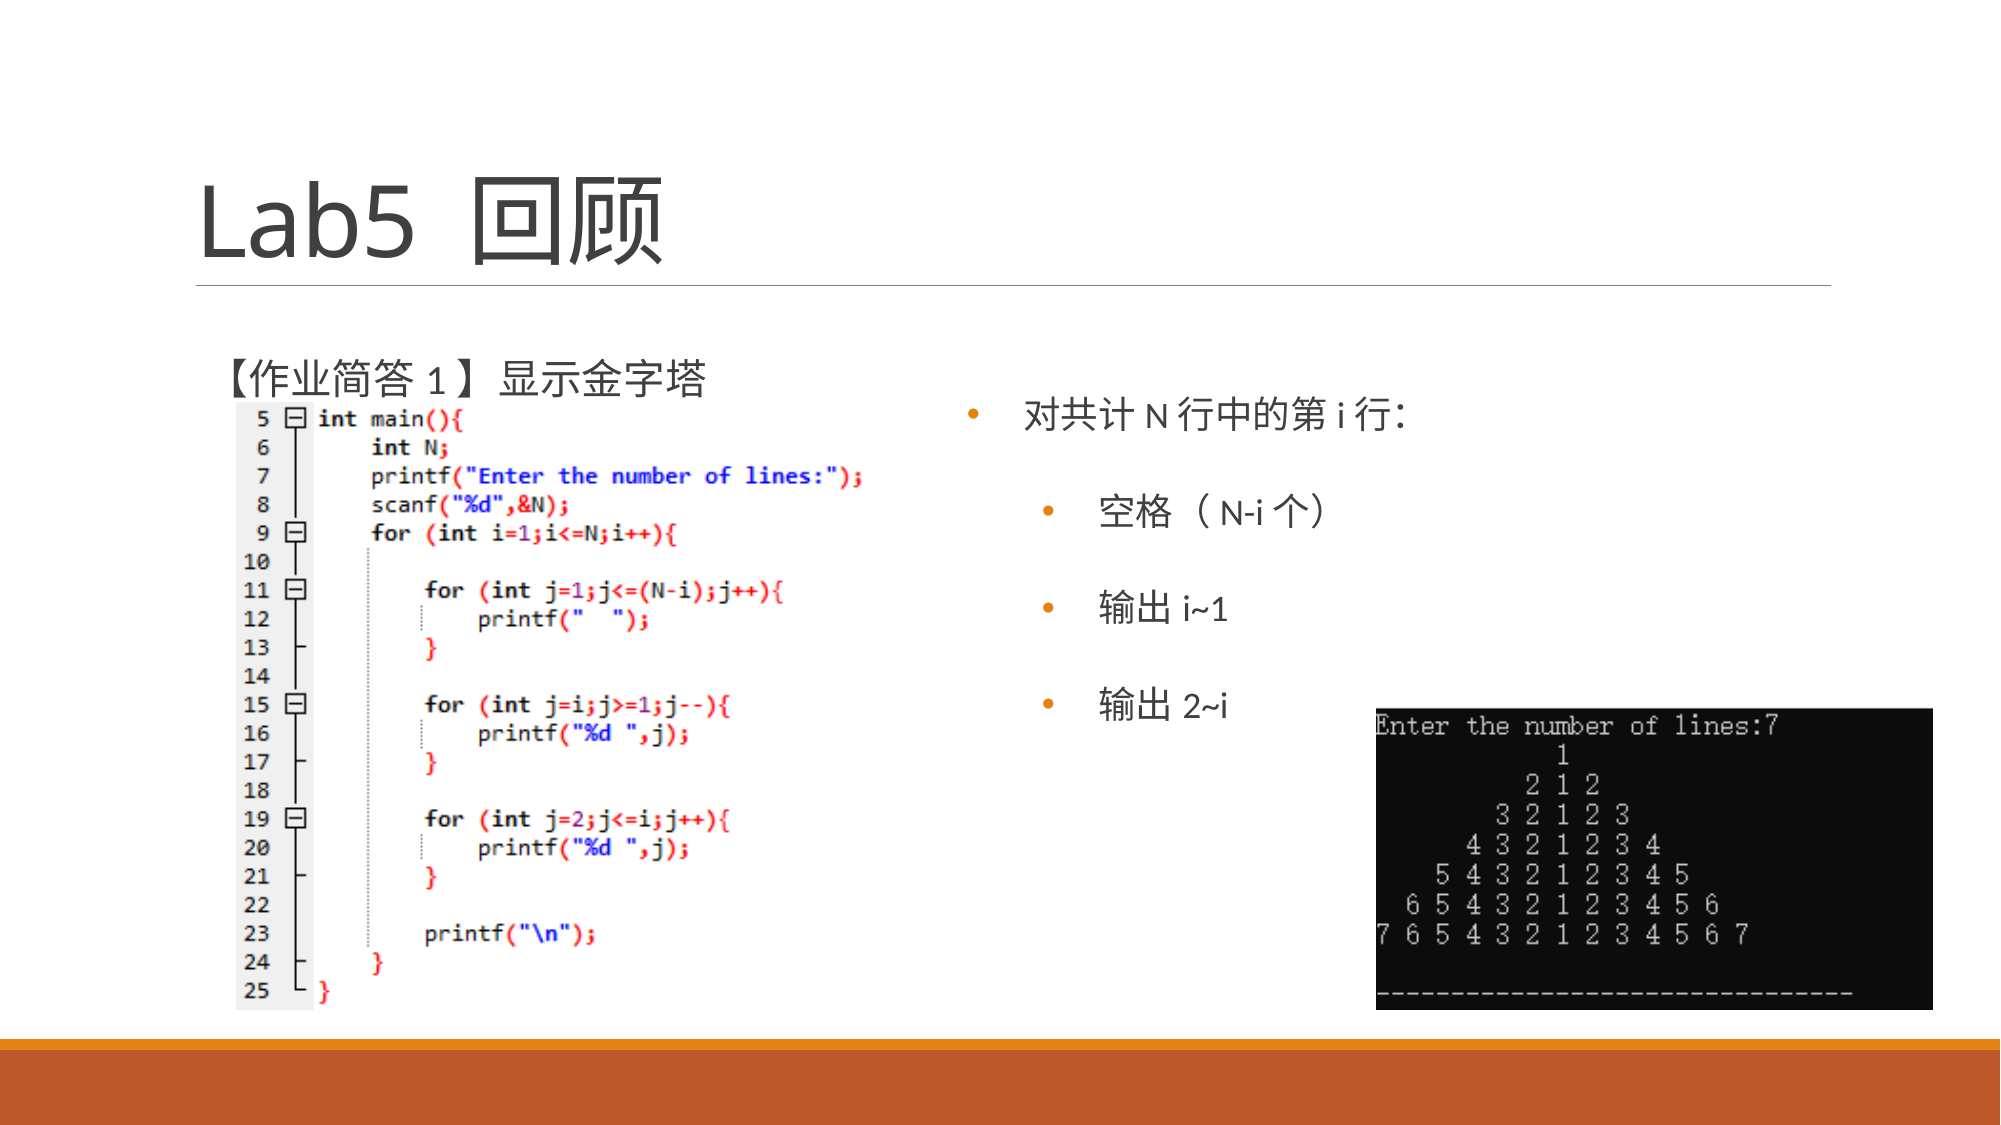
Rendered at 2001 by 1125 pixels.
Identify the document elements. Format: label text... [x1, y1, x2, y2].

title Lab5 回顾 [180, 47, 1830, 285]
picture [1375, 705, 1933, 1011]
text_box 【作业简答1】显示金字塔 [191, 320, 1830, 410]
picture [235, 401, 953, 1011]
text_box 对共计N行中的第i行： 空格（N-i个） 输出i~1 输出2~i [952, 361, 1938, 734]
